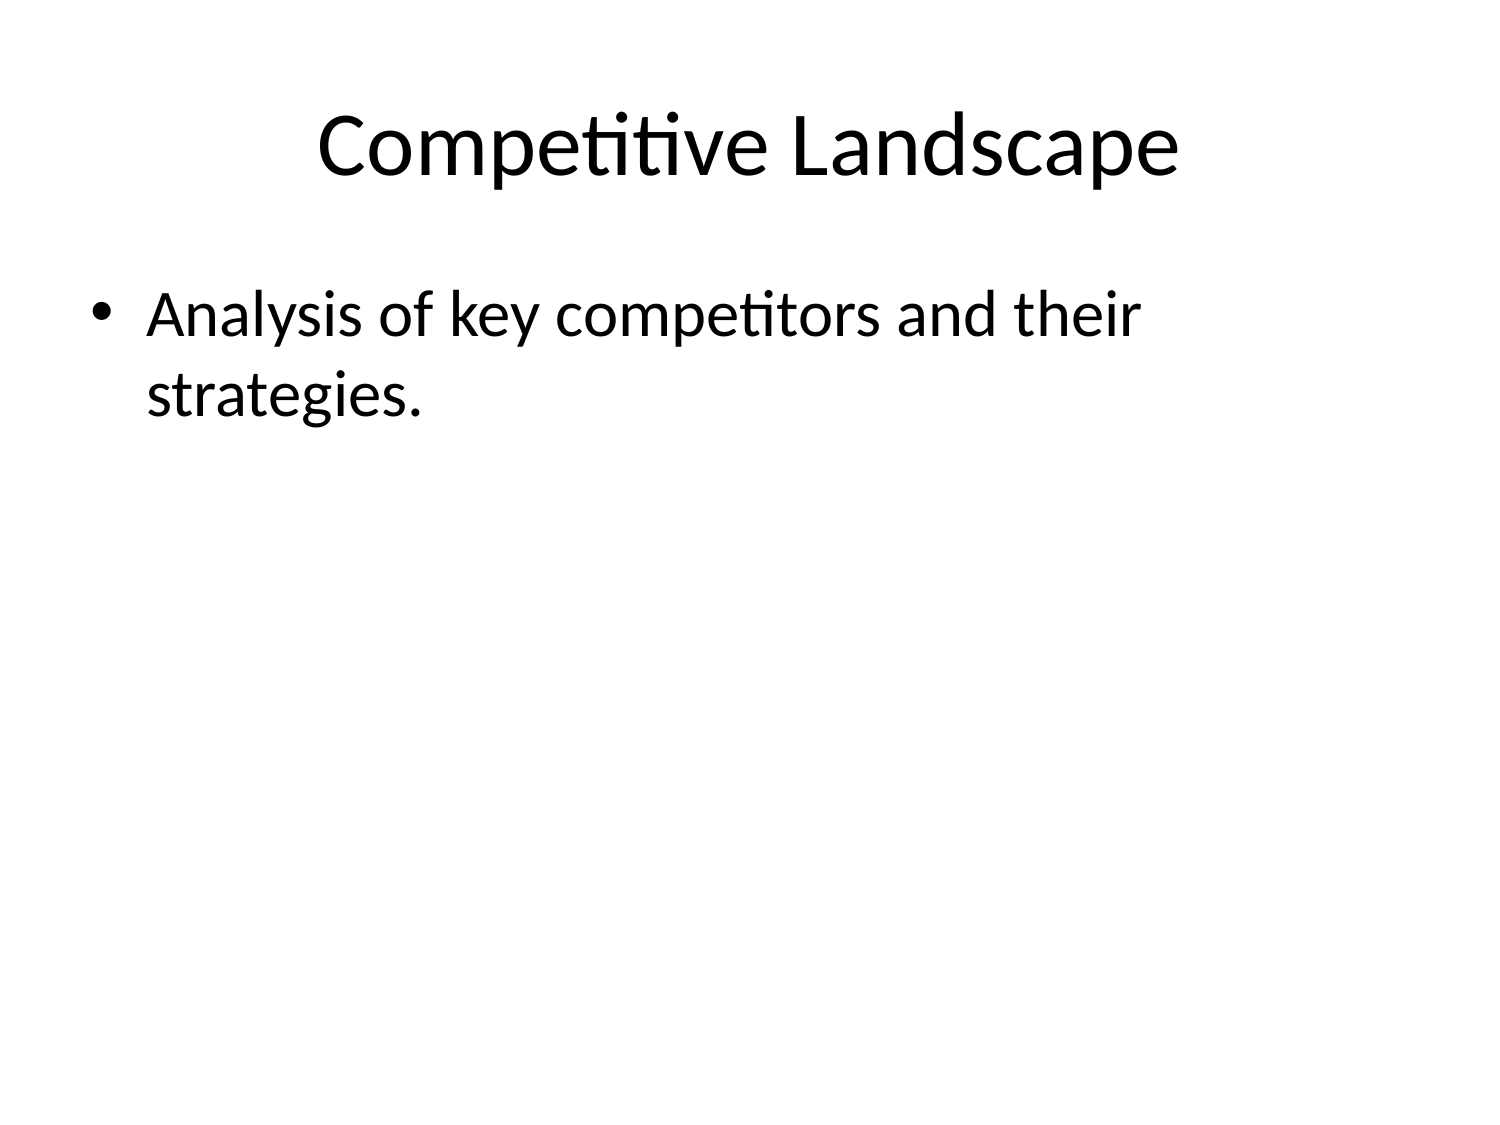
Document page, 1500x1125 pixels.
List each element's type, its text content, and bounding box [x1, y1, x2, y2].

title Competitive Landscape [75, 45, 1425, 233]
list Analysis of key competitors and their strategies. [75, 262, 1425, 1005]
